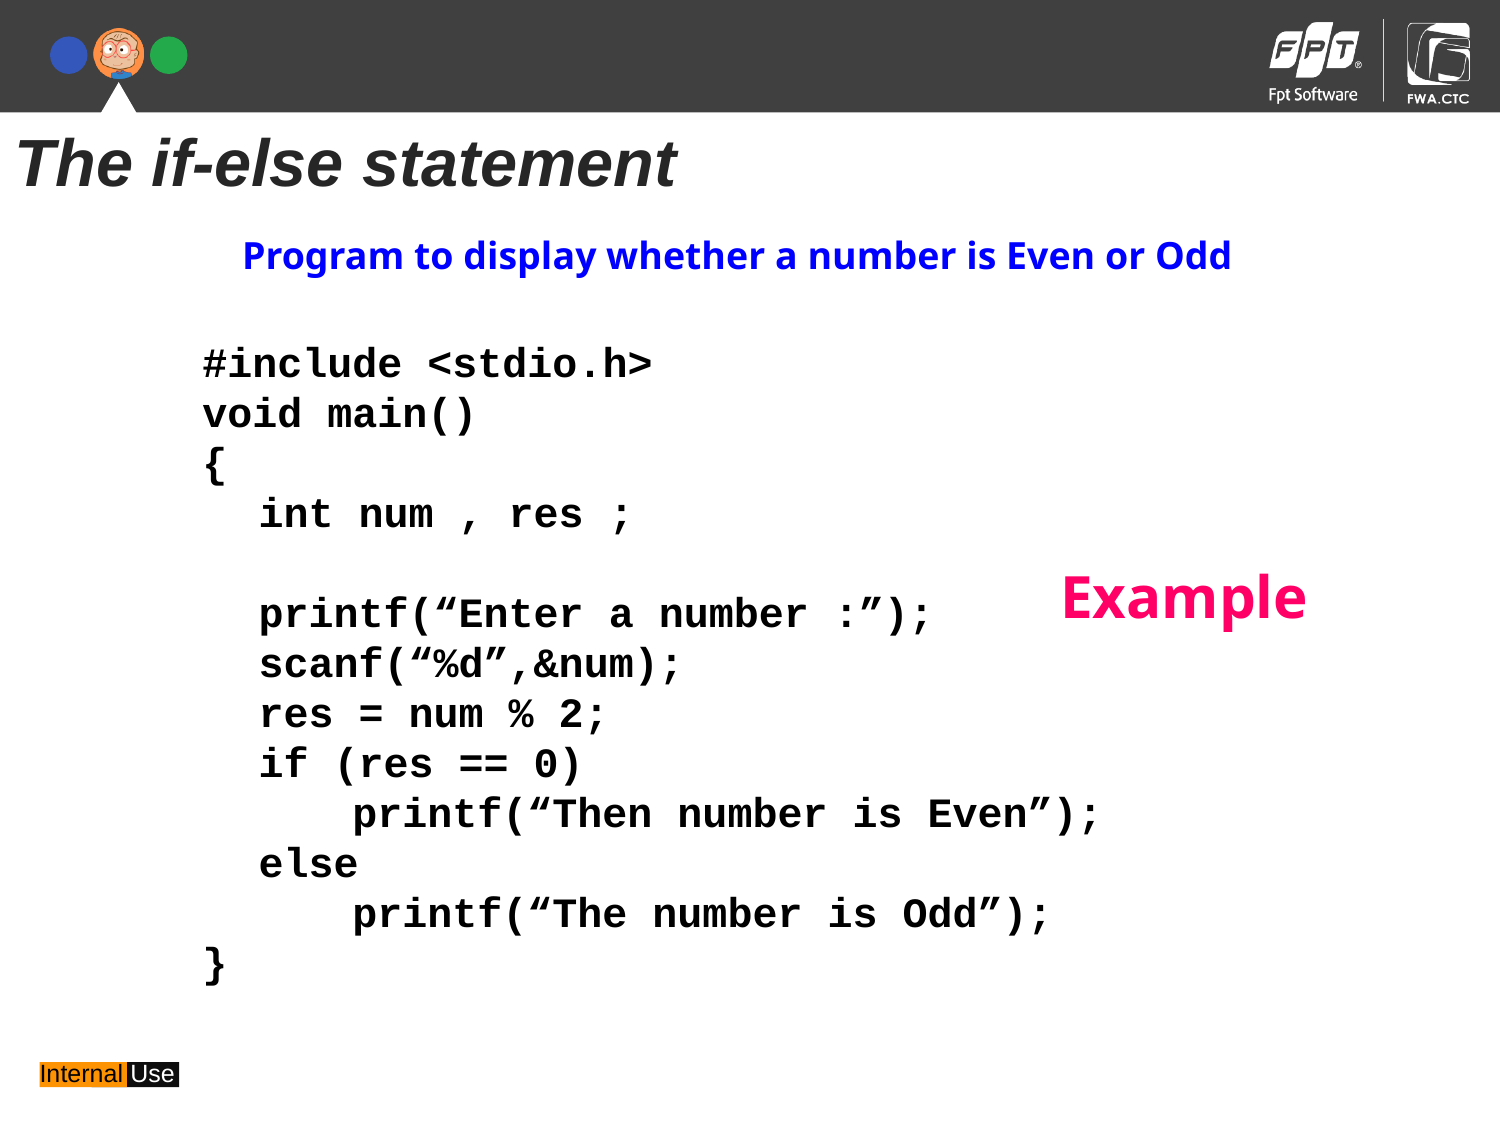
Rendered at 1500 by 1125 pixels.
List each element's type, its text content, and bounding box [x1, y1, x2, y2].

text_box The if-else statement [0, 112, 875, 208]
text_box Program to display whether a number is Even or Odd [227, 224, 1249, 285]
picture [1262, 12, 1488, 125]
text_box Example [1045, 552, 1324, 638]
text_box #include <stdio.h> void main() { int num , res ; printf(“Enter a number :”); scanf(“%d”,&num); res = num % 2; if (res == 0) printf(“Then number is Even”); else printf(“The number is Odd”); } [187, 328, 1313, 994]
picture [93, 28, 144, 79]
